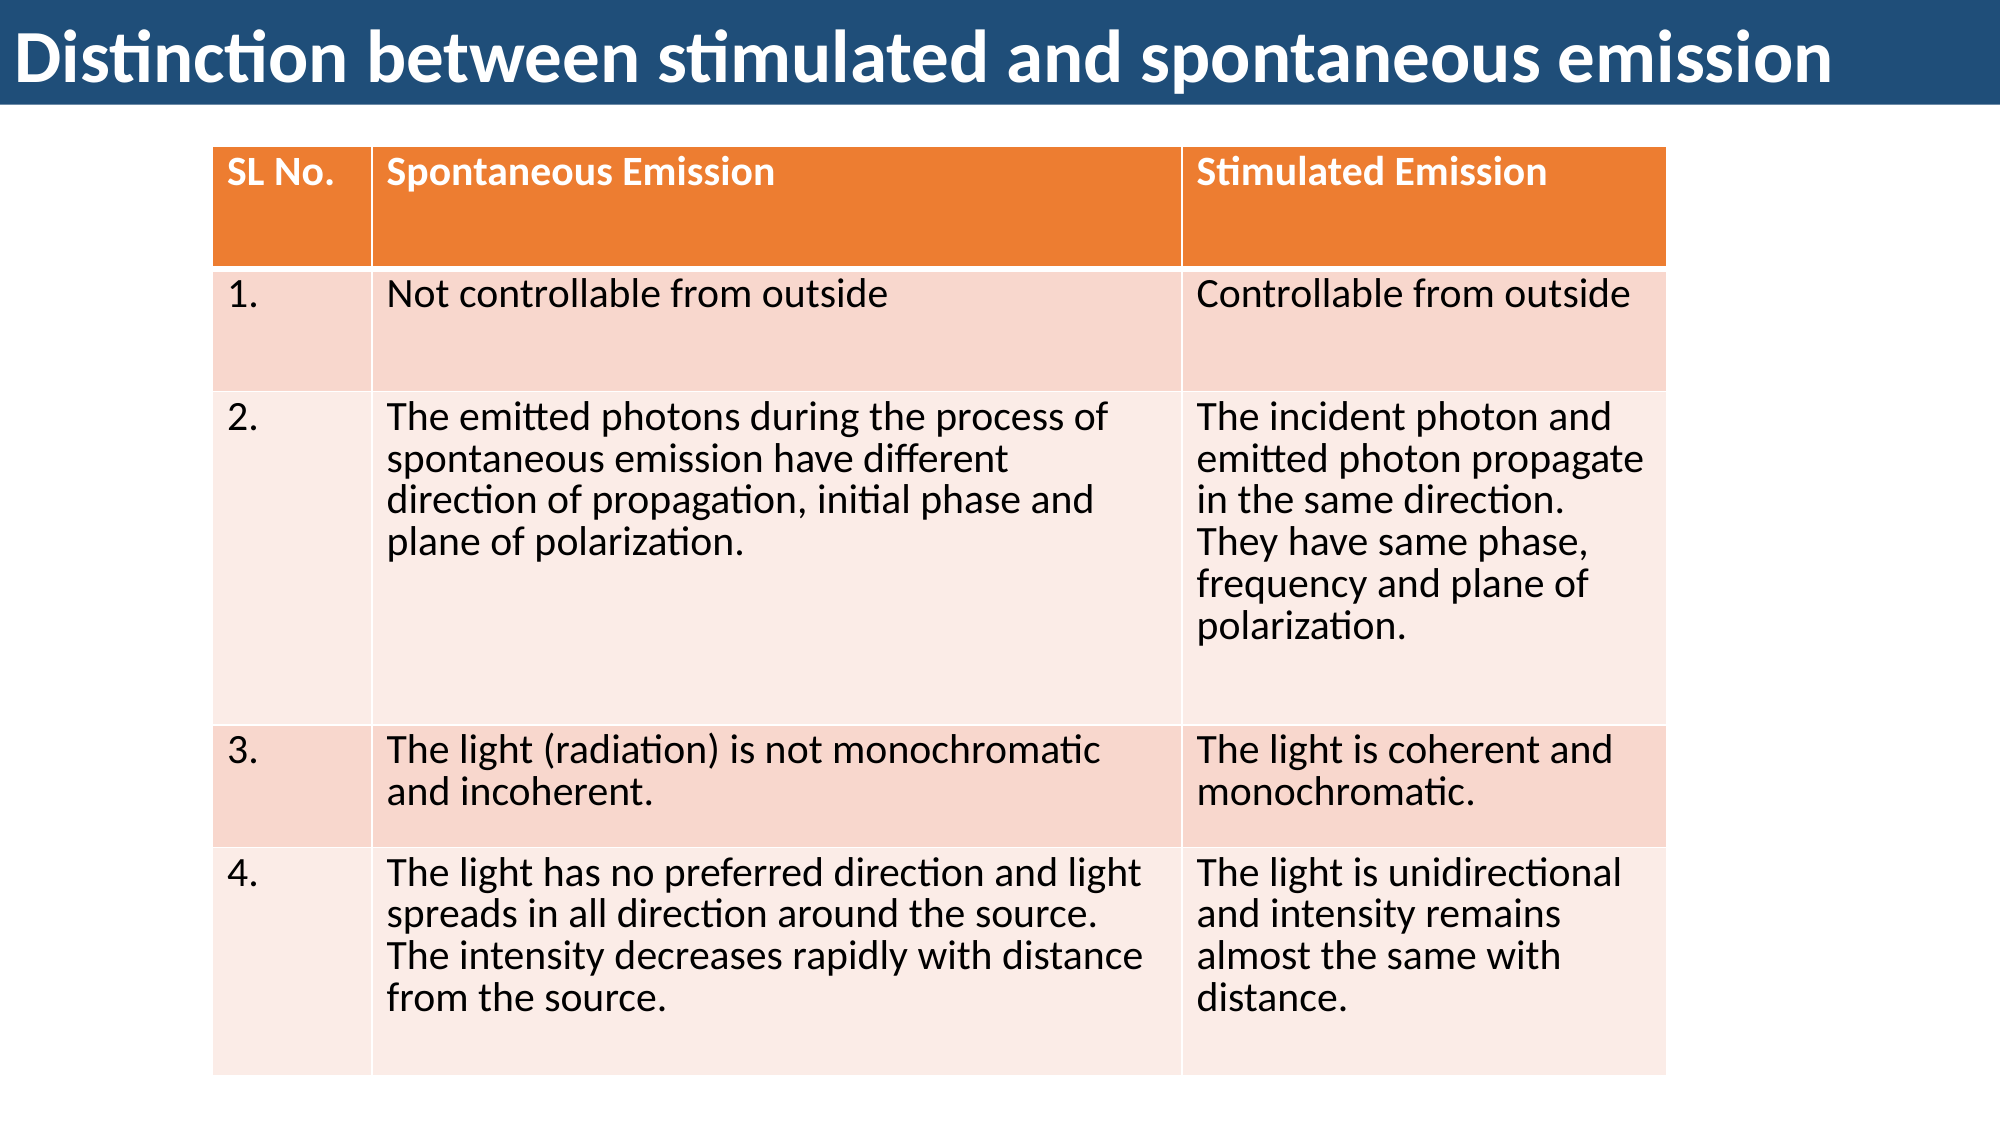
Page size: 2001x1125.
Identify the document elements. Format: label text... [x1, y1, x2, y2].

table_cell Controllable from outside [1183, 272, 1666, 391]
table_cell The incident photon and emitted photon propagate in the same direction. They have same phase, frequency and plane of polarization. [1183, 392, 1666, 724]
table_cell 1. [213, 272, 371, 391]
table_cell Not controllable from outside [373, 272, 1181, 391]
table_cell The emitted photons during the process of spontaneous emission have different direction of propagation, initial phase and plane of polarization. [373, 392, 1181, 724]
table_header Spontaneous Emission [373, 147, 1181, 266]
table_header SL No. [213, 147, 371, 266]
table_cell 3. [213, 726, 371, 847]
table_cell The light is coherent and monochromatic. [1183, 726, 1666, 847]
text_box Distinction between stimulated and spontaneous emission [0, 0, 2000, 105]
table_cell The light (radiation) is not monochromatic and incoherent. [373, 726, 1181, 847]
table_cell The light has no preferred direction and light spreads in all direction around the source. The intensity decreases rapidly with distance from the source. [373, 848, 1181, 1075]
table_cell 4. [213, 848, 371, 1075]
table_header Stimulated Emission [1183, 147, 1666, 266]
table_cell 2. [213, 392, 371, 724]
table_cell The light is unidirectional and intensity remains almost the same with distance. [1183, 848, 1666, 1075]
